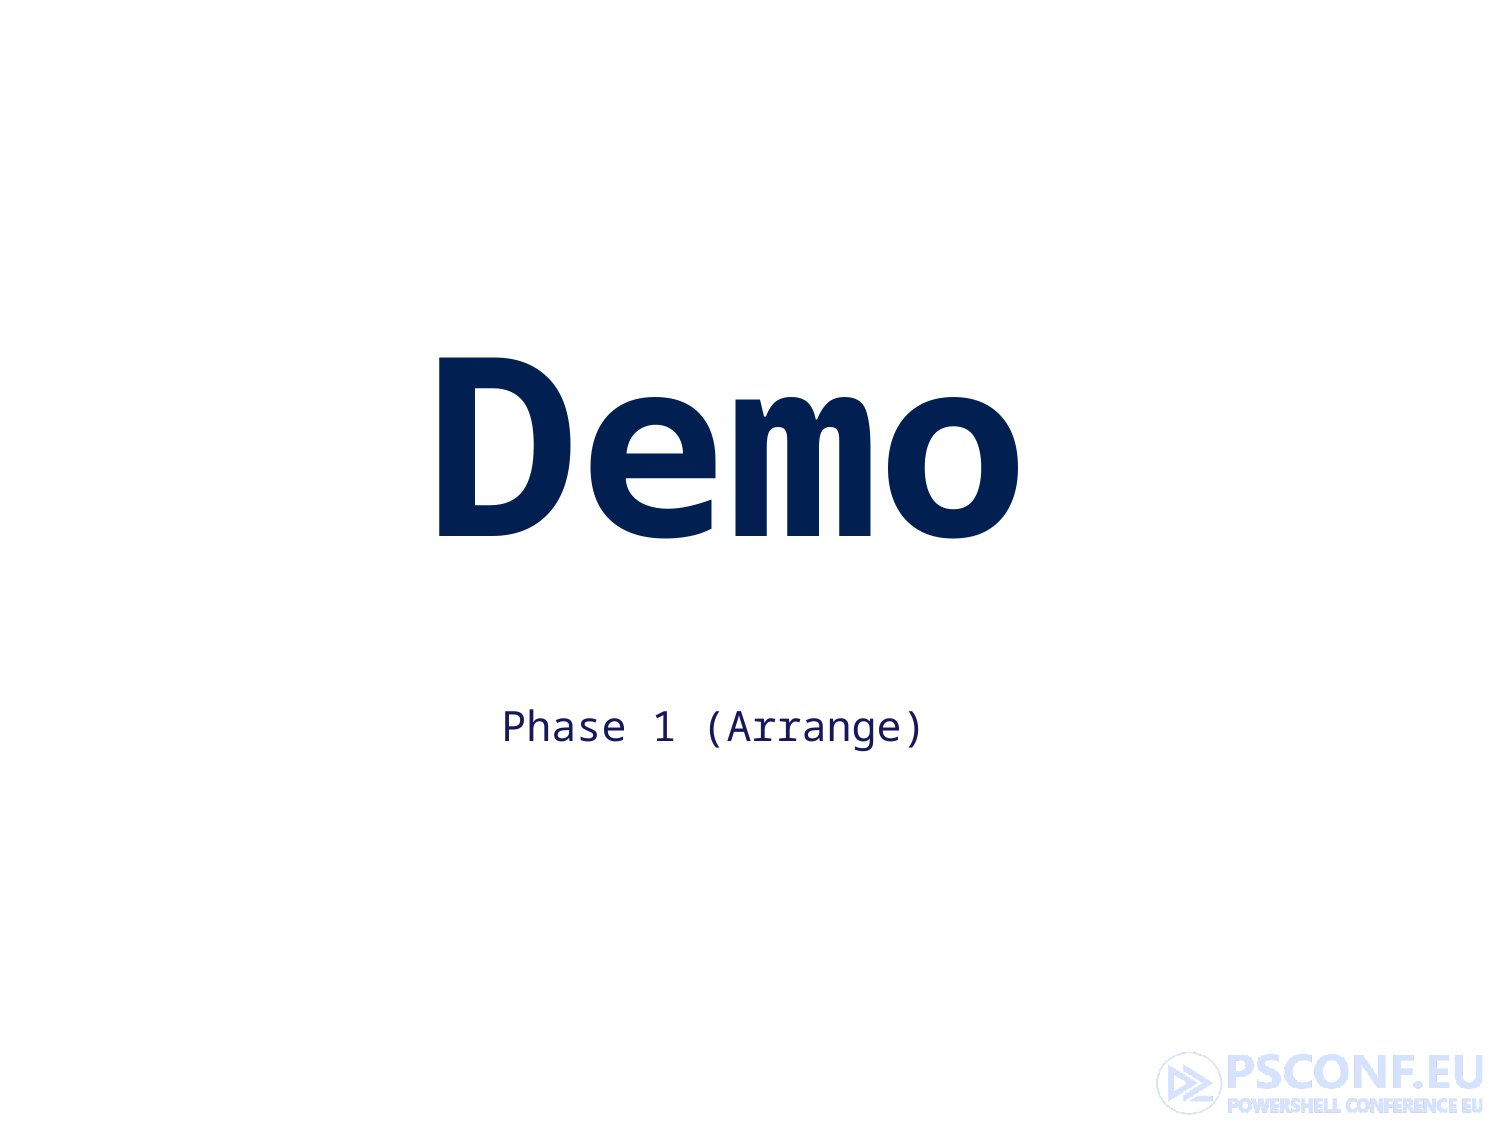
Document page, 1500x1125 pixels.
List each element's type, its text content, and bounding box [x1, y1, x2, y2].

title Demo [53, 278, 1404, 622]
list Phase 1 (Arrange) [53, 692, 1400, 1047]
